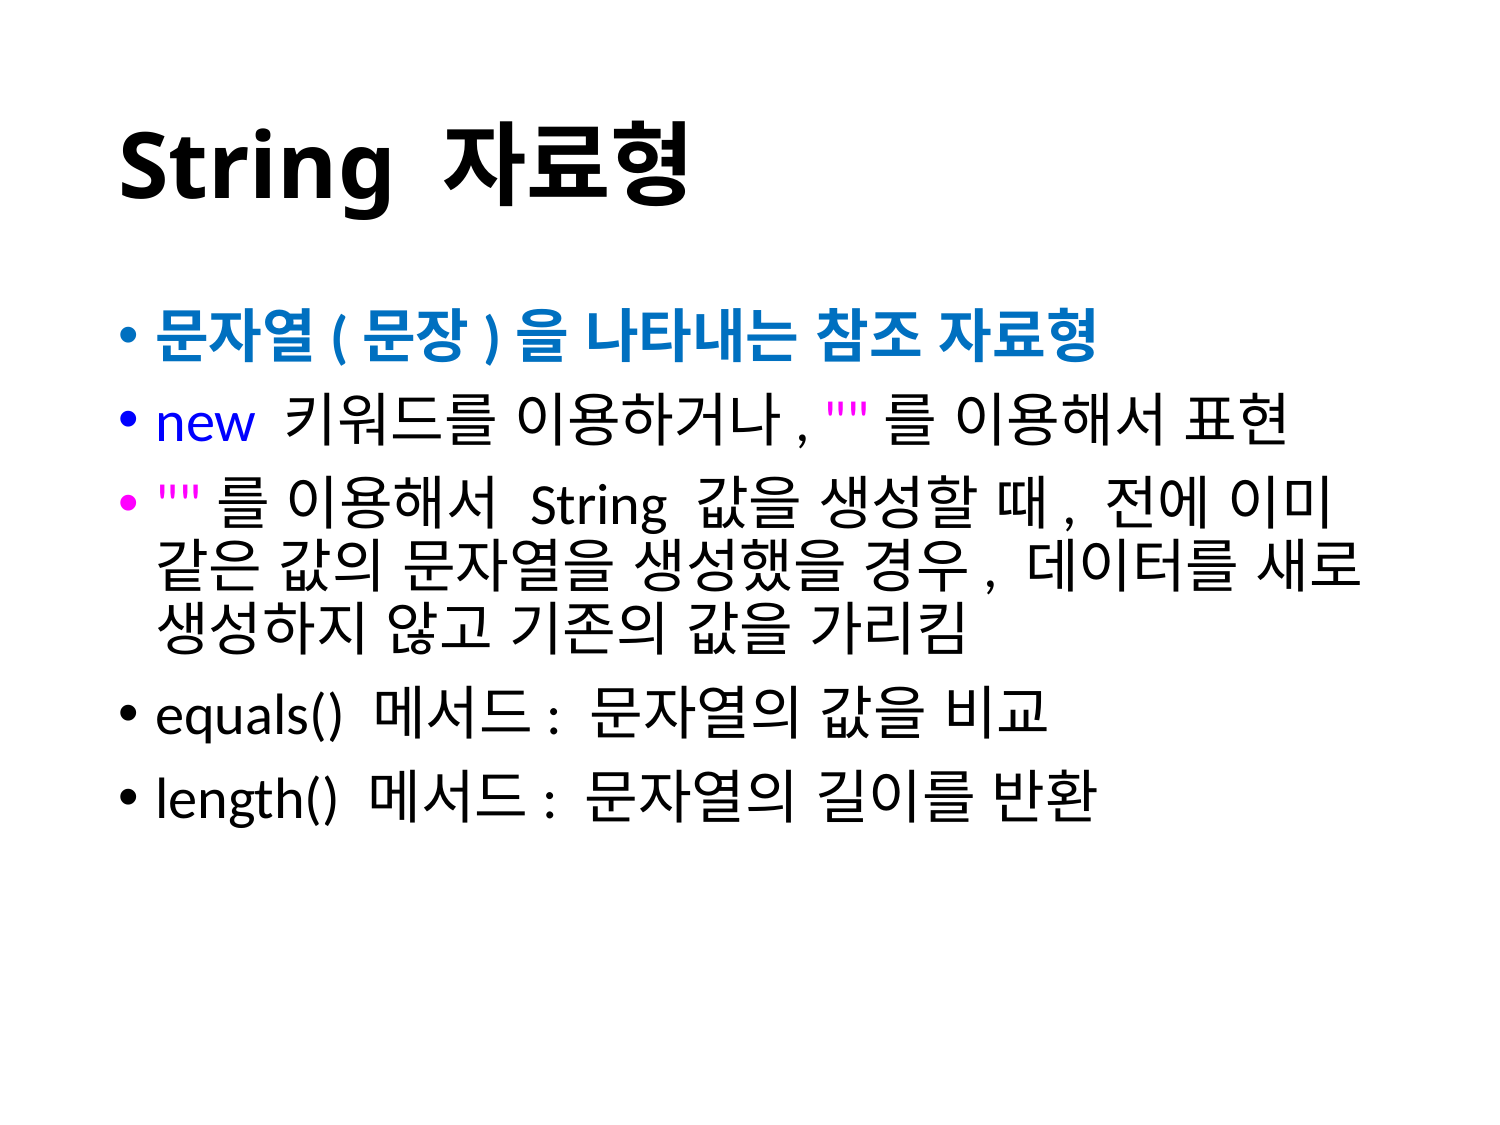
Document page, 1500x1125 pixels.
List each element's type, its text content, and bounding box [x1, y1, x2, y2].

title String 자료형 [103, 59, 1397, 278]
list 문자열(문장)을 나타내는 참조 자료형 new 키워드를 이용하거나, ""를 이용해서 표현 ""를 이용해서 String 값을 생성할 때, 전에 이미 같은 값의 문자열을 생성했을 경우, 데이터를 새로 생성하지 않고 기존의 값을 가리킴 equals() 메서드: 문자열의 값을 비교 length() 메서드: 문자열의 길이를 반환 [103, 299, 1397, 1014]
